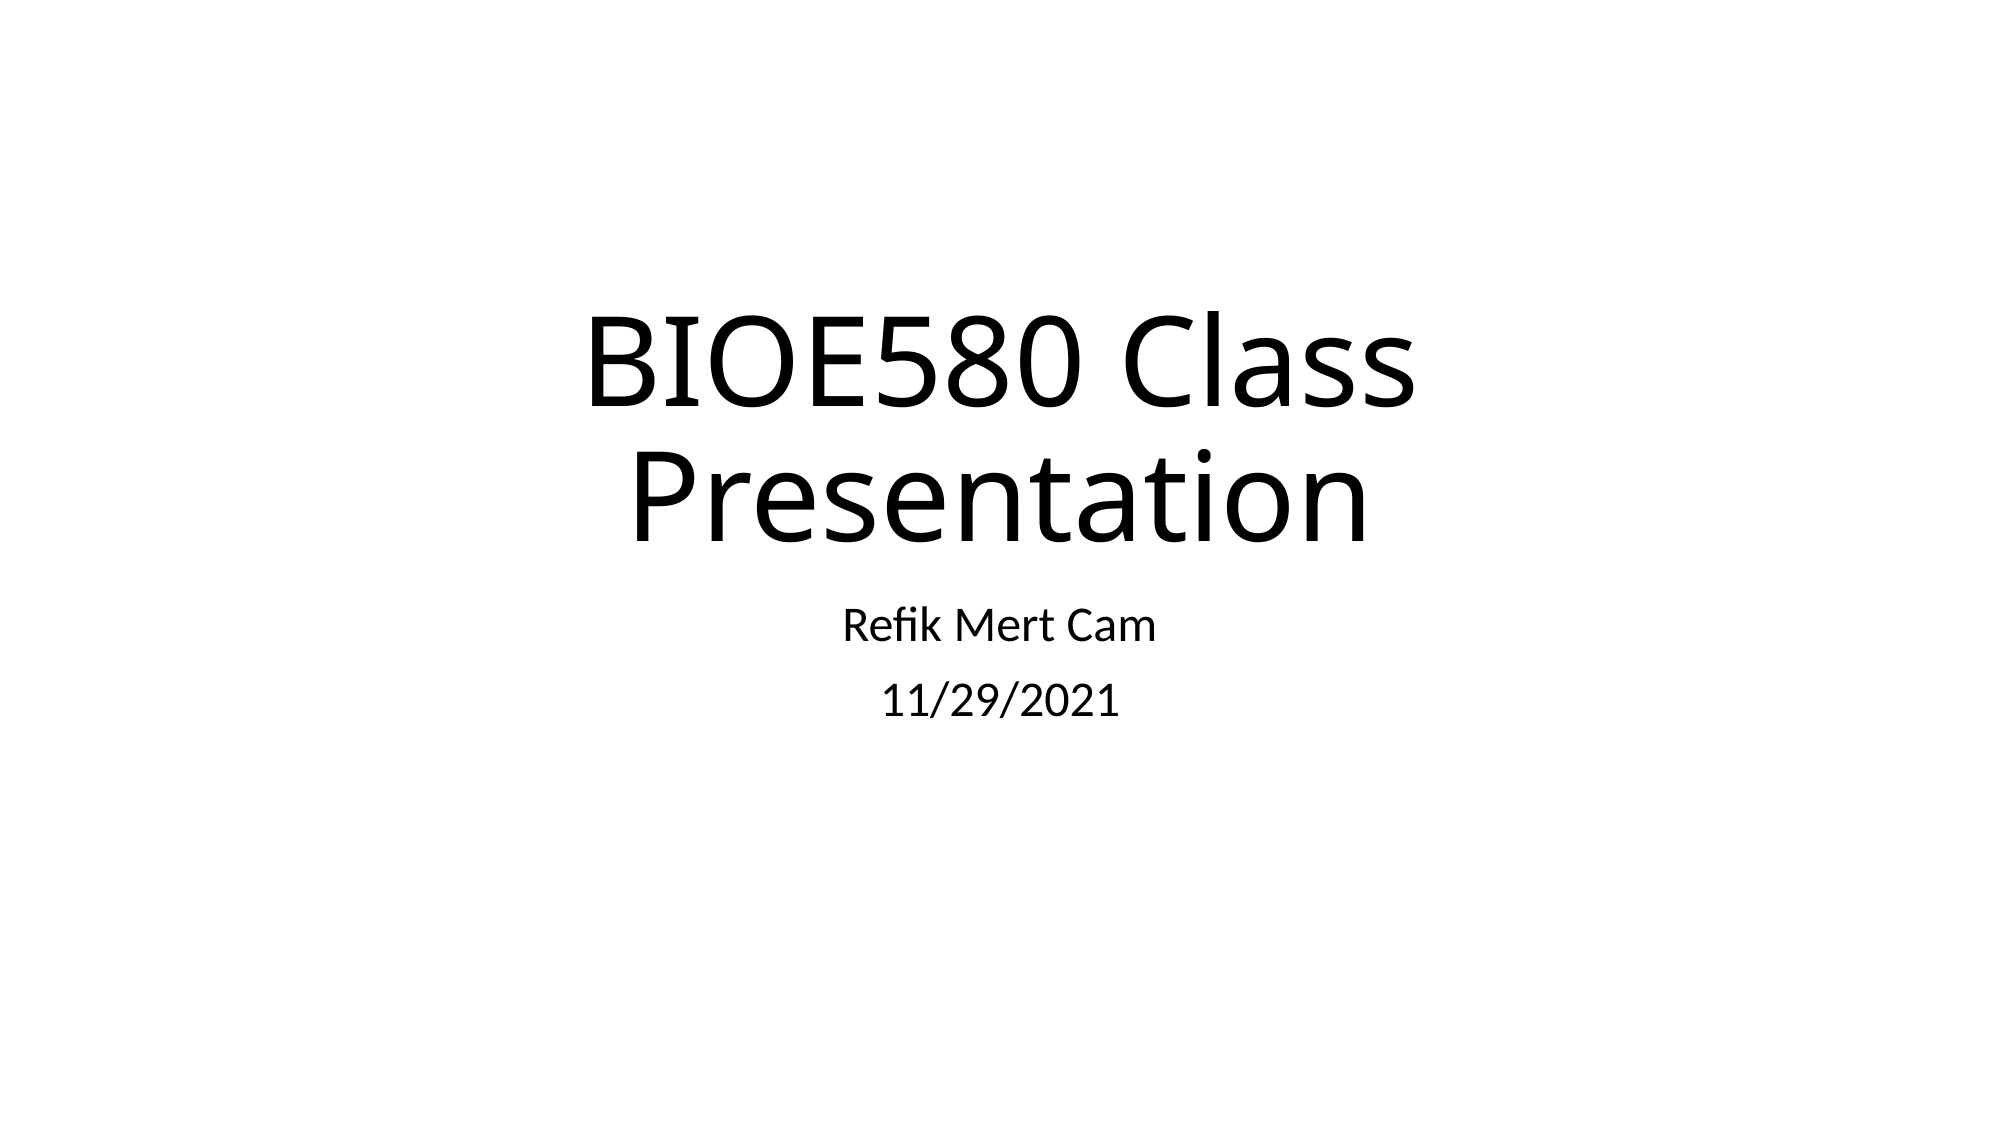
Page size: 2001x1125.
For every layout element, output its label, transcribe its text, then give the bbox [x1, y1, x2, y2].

subtitle Refik Mert Cam 11/29/2021 [249, 590, 1750, 863]
title BIOE580 Class Presentation [249, 184, 1750, 576]
